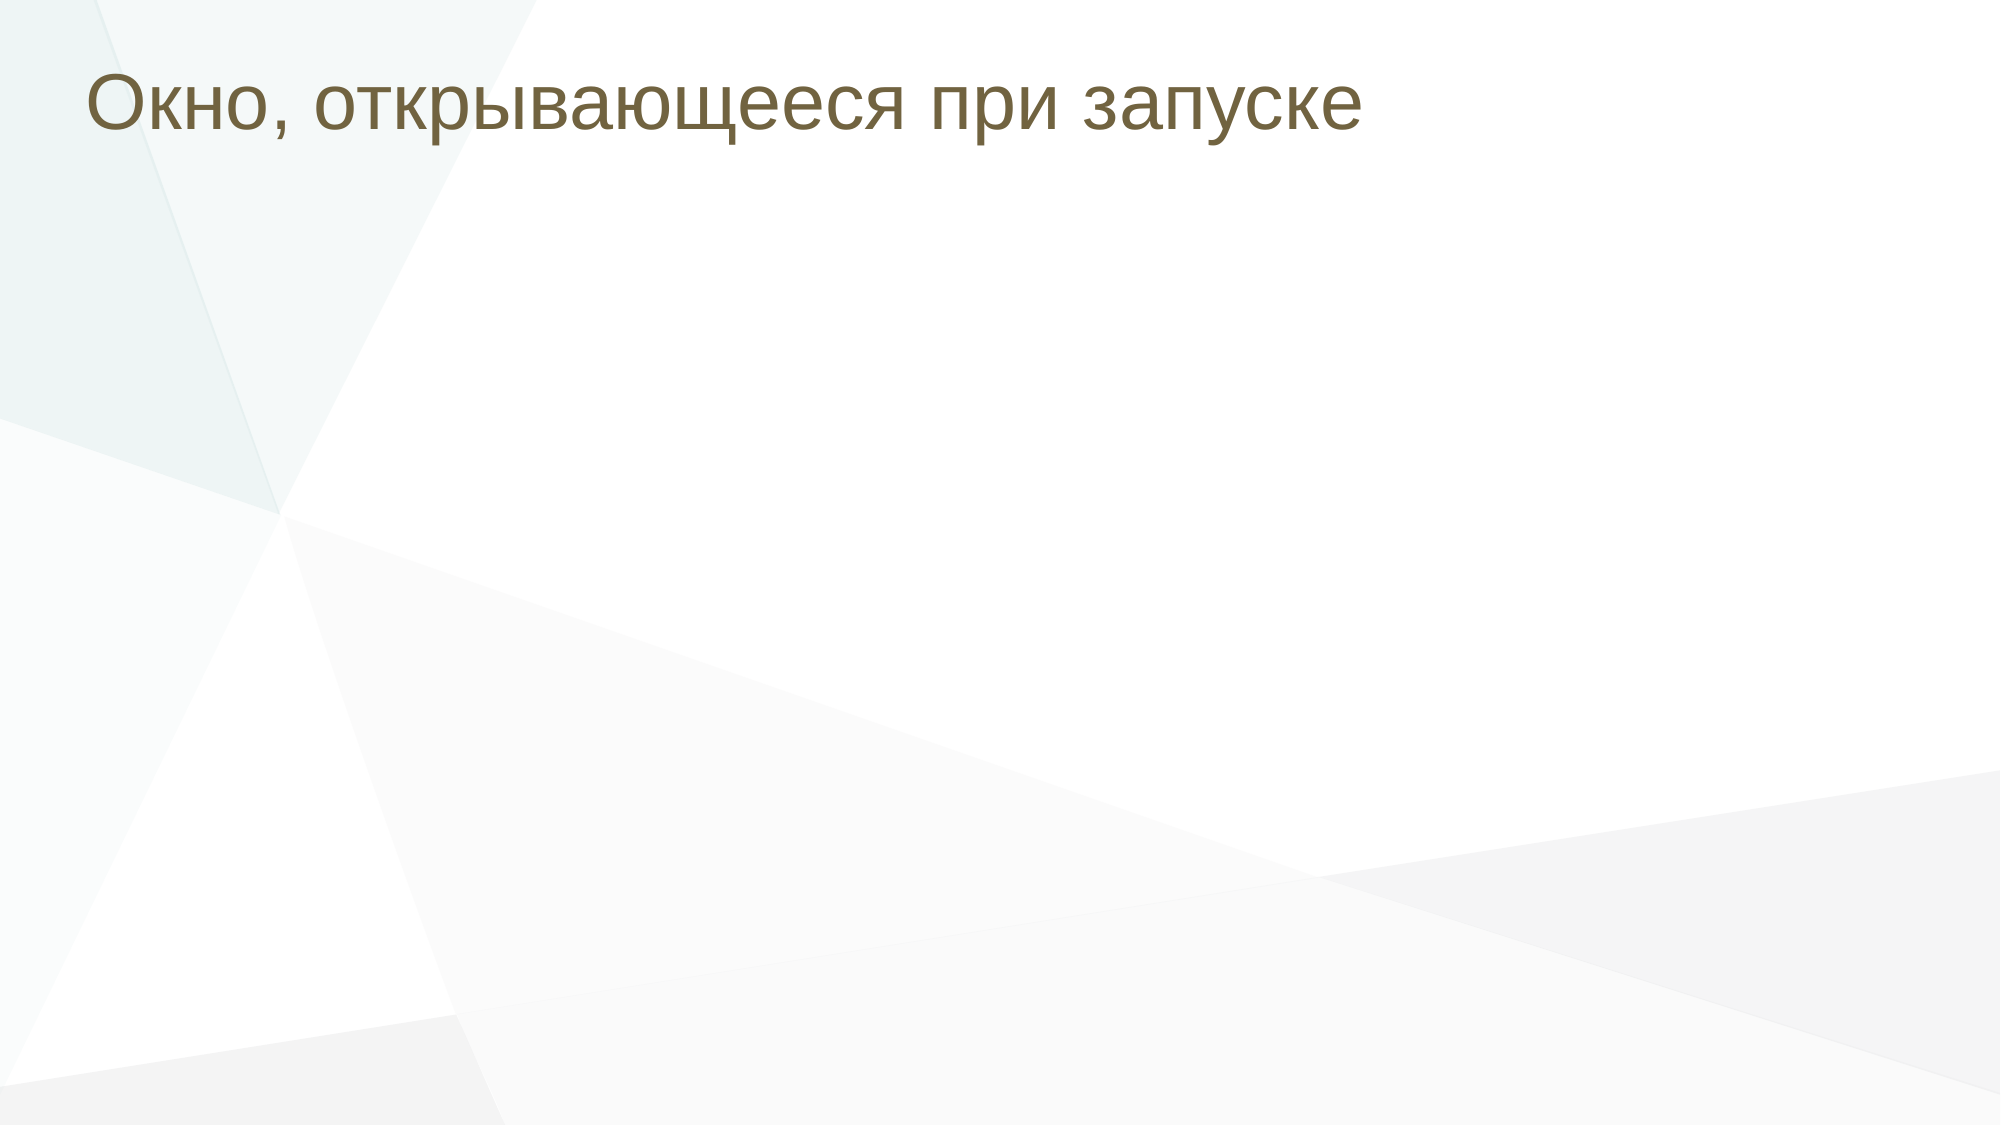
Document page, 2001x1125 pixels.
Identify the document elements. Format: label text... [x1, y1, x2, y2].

title Окно, открывающееся при запуске [70, 20, 1925, 175]
